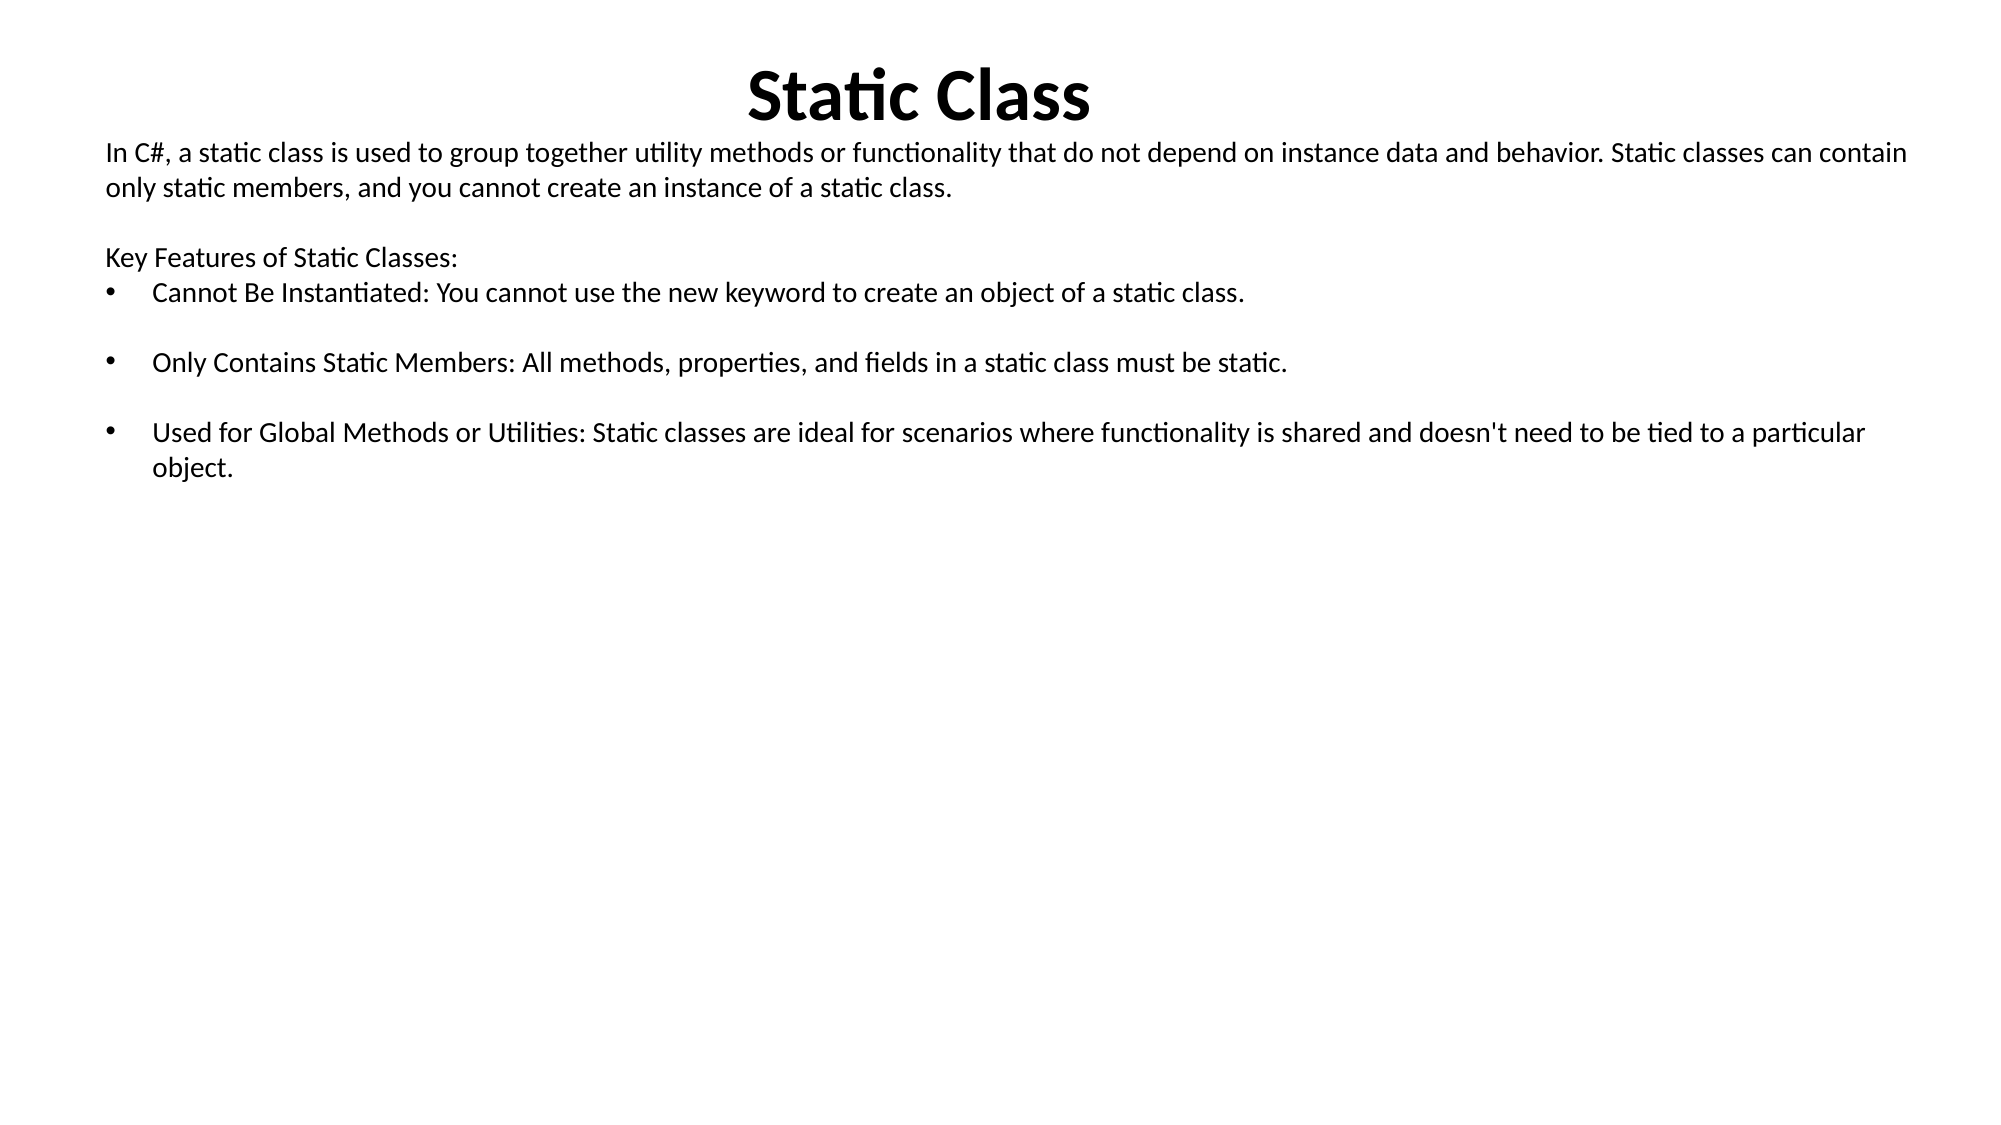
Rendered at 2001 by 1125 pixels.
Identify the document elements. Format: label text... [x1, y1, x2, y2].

text_box In C#, a static class is used to group together utility methods or functionality that do not depend on instance data and behavior. Static classes can contain only static members, and you cannot create an instance of a static class. Key Features of Static Classes: Cannot Be Instantiated: You cannot use the new keyword to create an object of a static class. Only Contains Static Members: All methods, properties, and fields in a static class must be static. Used for Global Methods or Utilities: Static classes are ideal for scenarios where functionality is shared and doesn't need to be tied to a particular object. [90, 126, 1933, 491]
text_box Static Class [419, 38, 1420, 143]
